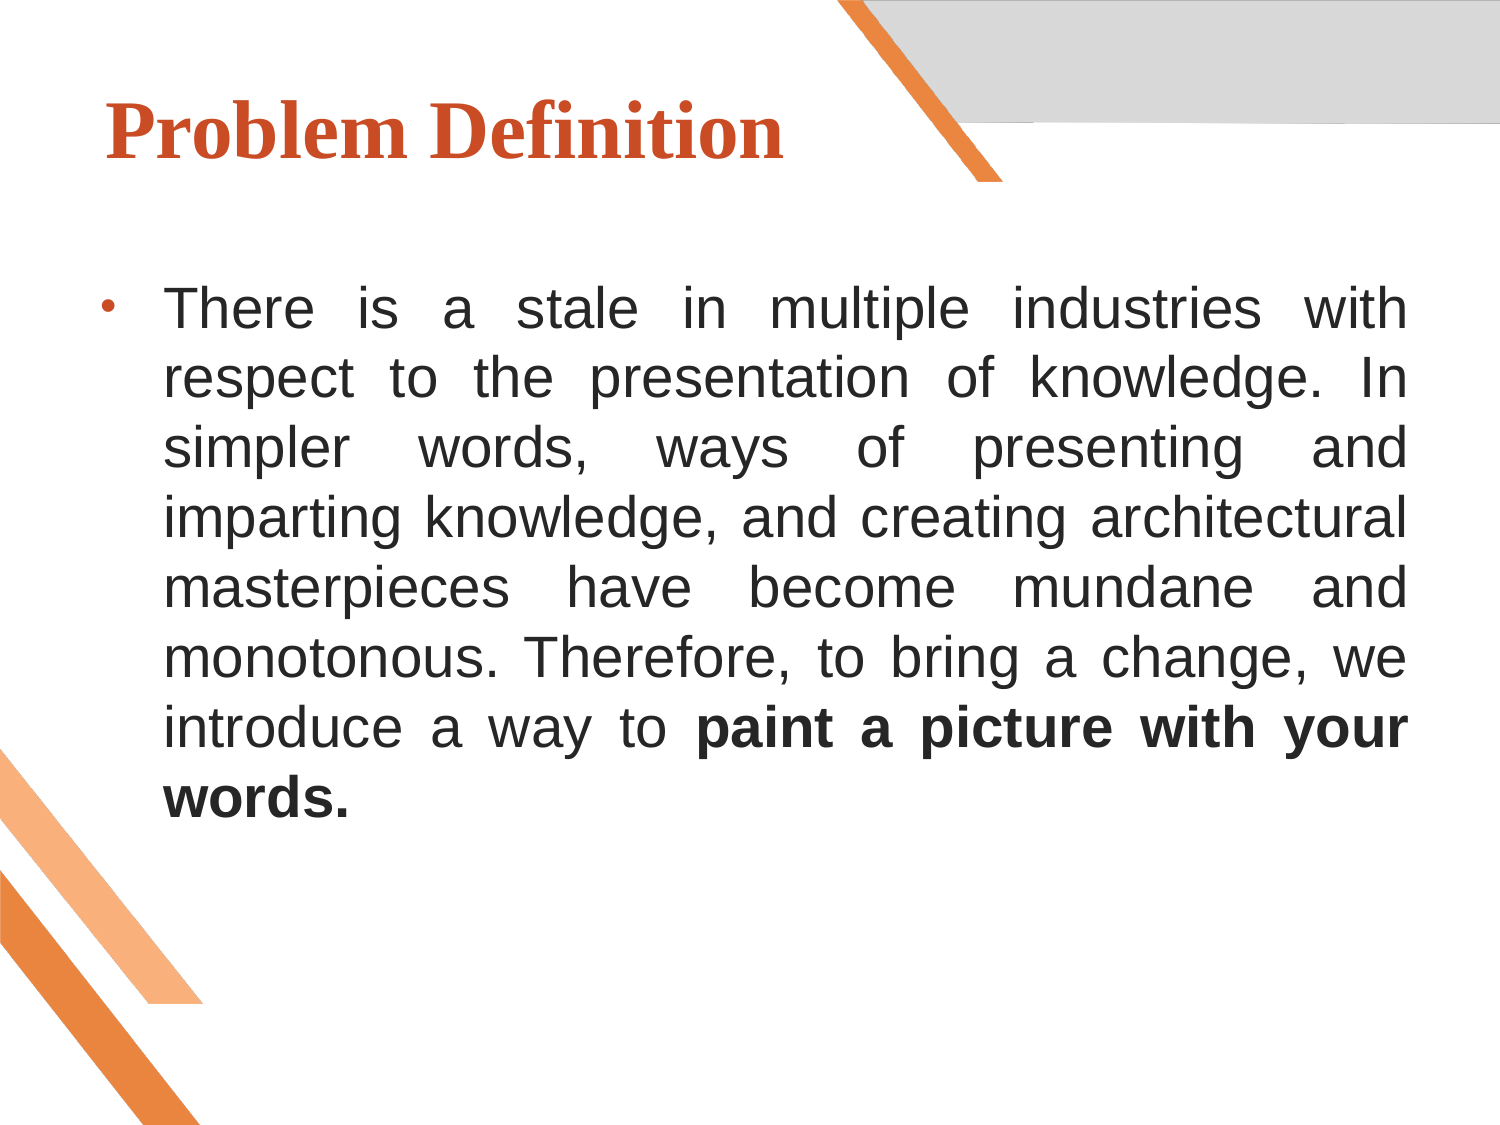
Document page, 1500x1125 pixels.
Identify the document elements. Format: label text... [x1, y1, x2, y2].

title Problem Definition [75, 59, 875, 191]
picture [837, 0, 1500, 182]
list There is a stale in multiple industries with respect to the presentation of knowledge. In simpler words, ways of presenting and imparting knowledge, and creating architectural masterpieces have become mundane and monotonous. Therefore, to bring a change, we introduce a way to paint a picture with your words. [75, 262, 1425, 1013]
picture [0, 745, 200, 1125]
